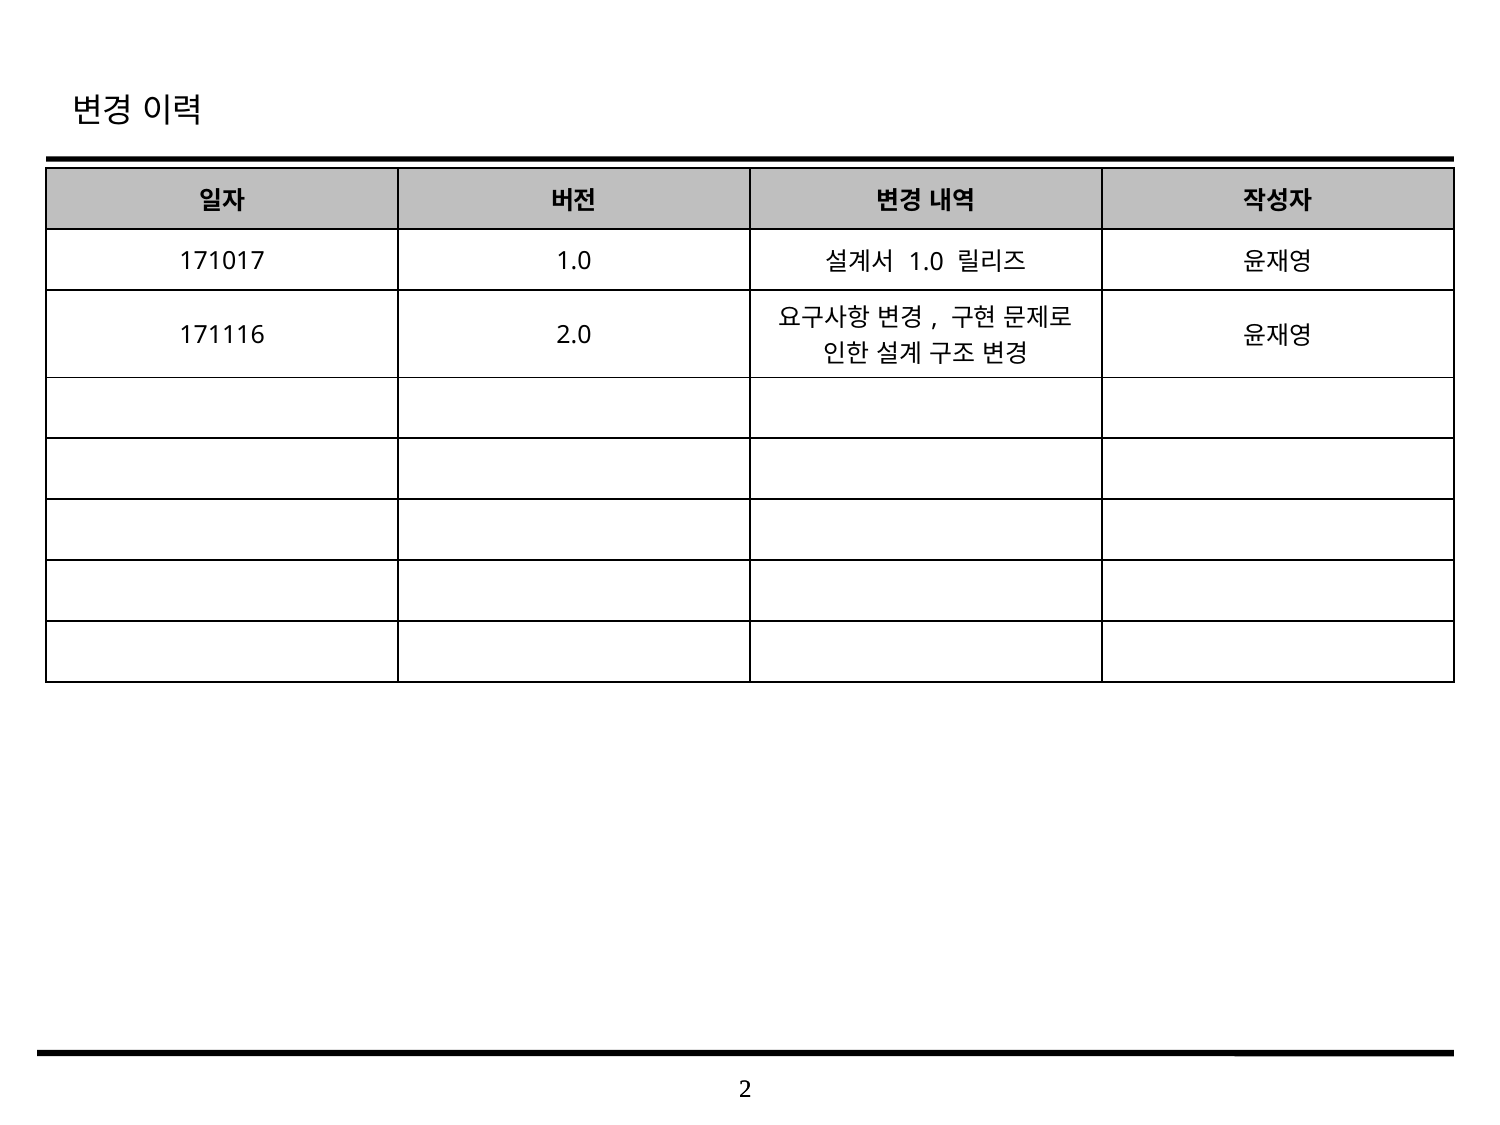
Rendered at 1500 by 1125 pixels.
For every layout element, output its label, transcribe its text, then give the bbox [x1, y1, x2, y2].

table_cell [751, 378, 1101, 437]
table_cell 2.0 [399, 291, 749, 377]
table_cell [399, 378, 749, 437]
table_cell [47, 622, 397, 681]
table_cell [399, 500, 749, 559]
table_cell [1103, 622, 1453, 681]
table_cell [47, 439, 397, 498]
table_cell [1103, 561, 1453, 620]
table_cell 윤재영 [1103, 291, 1453, 377]
table_cell [751, 561, 1101, 620]
table_cell [399, 622, 749, 681]
table_header 일자 [47, 169, 397, 228]
table_cell [47, 378, 397, 437]
table_cell [1103, 439, 1453, 498]
table_header 버전 [399, 169, 749, 228]
table_header 작성자 [1103, 169, 1453, 228]
table_cell [751, 439, 1101, 498]
table_cell 1.0 [399, 230, 749, 289]
table_cell [47, 561, 397, 620]
table_cell 171017 [47, 230, 397, 289]
table_cell [399, 439, 749, 498]
table_cell [1103, 500, 1453, 559]
table_cell 설계서 1.0 릴리즈 [751, 230, 1101, 289]
table_header 변경 내역 [751, 169, 1101, 228]
title 변경 이력 [57, 73, 1190, 149]
table_cell [1103, 378, 1453, 437]
table_cell [399, 561, 749, 620]
table_cell 171116 [47, 291, 397, 377]
table_cell [47, 500, 397, 559]
table_cell 요구사항 변경, 구현 문제로 인한 설계 구조 변경 [751, 291, 1101, 377]
table_cell 윤재영 [1103, 230, 1453, 289]
table_cell [751, 500, 1101, 559]
table_cell [751, 622, 1101, 681]
